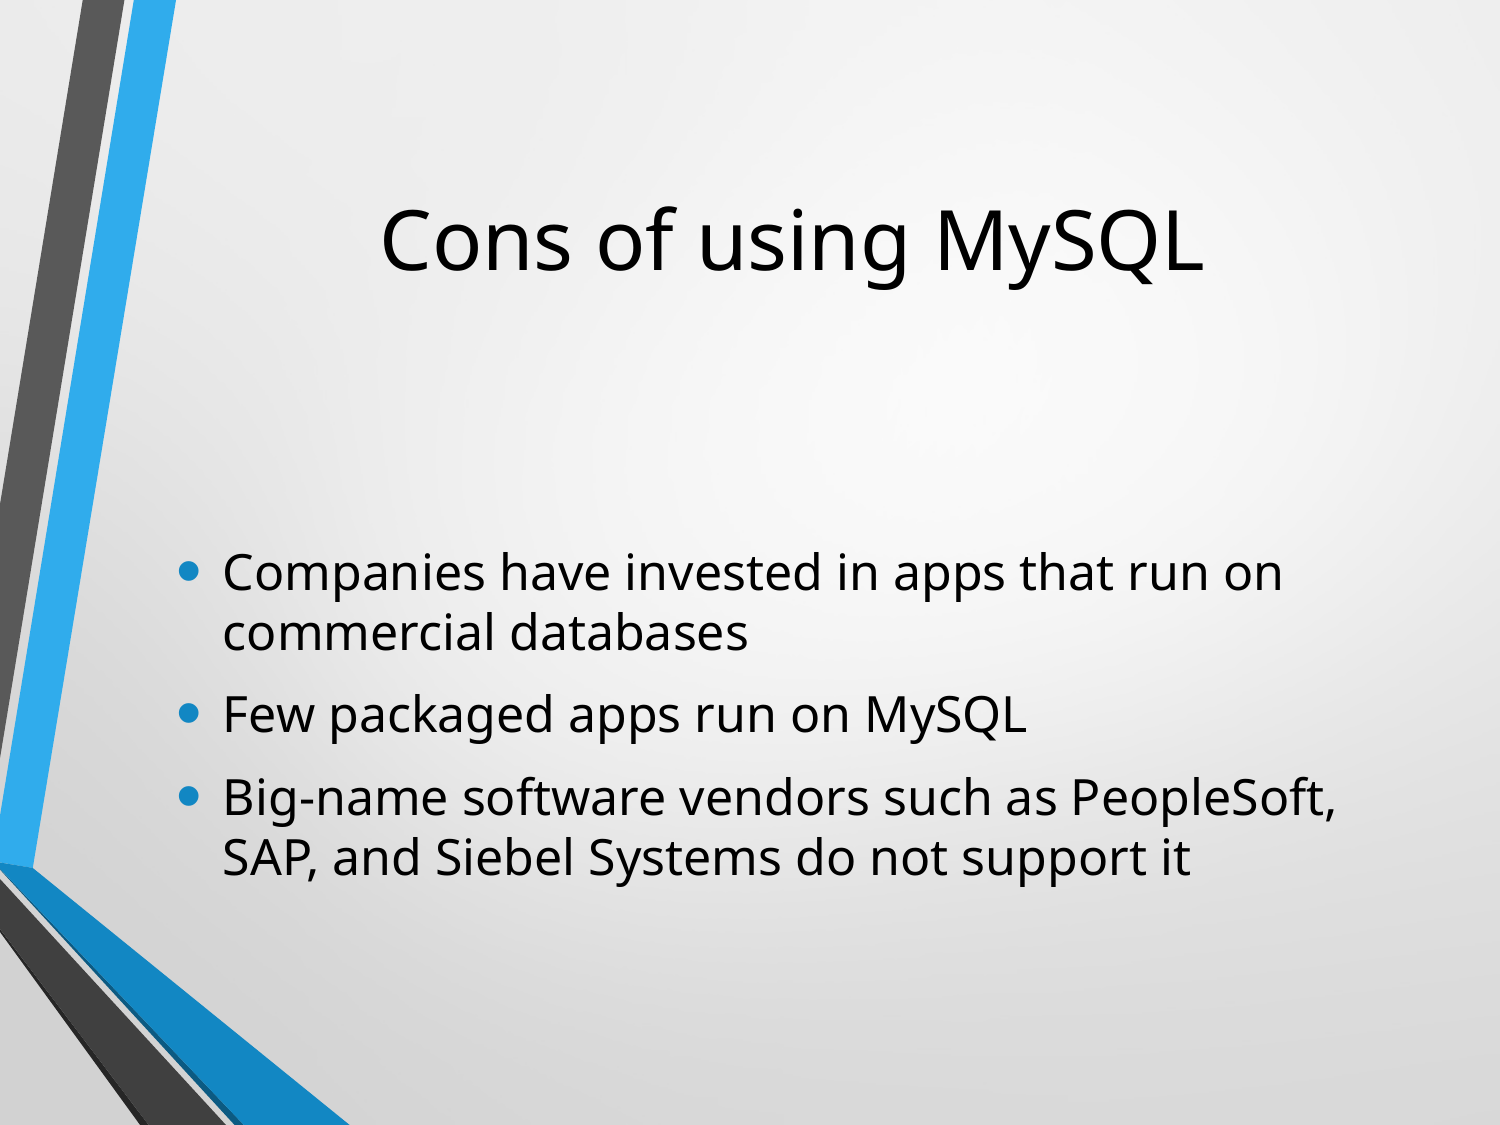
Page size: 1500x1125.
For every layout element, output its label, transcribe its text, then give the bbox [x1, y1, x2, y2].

title Cons of using MySQL [161, 75, 1425, 400]
list Companies have invested in apps that run on commercial databases Few packaged apps run on MySQL Big-name software vendors such as PeopleSoft, SAP, and Siebel Systems do not support it [161, 437, 1425, 989]
